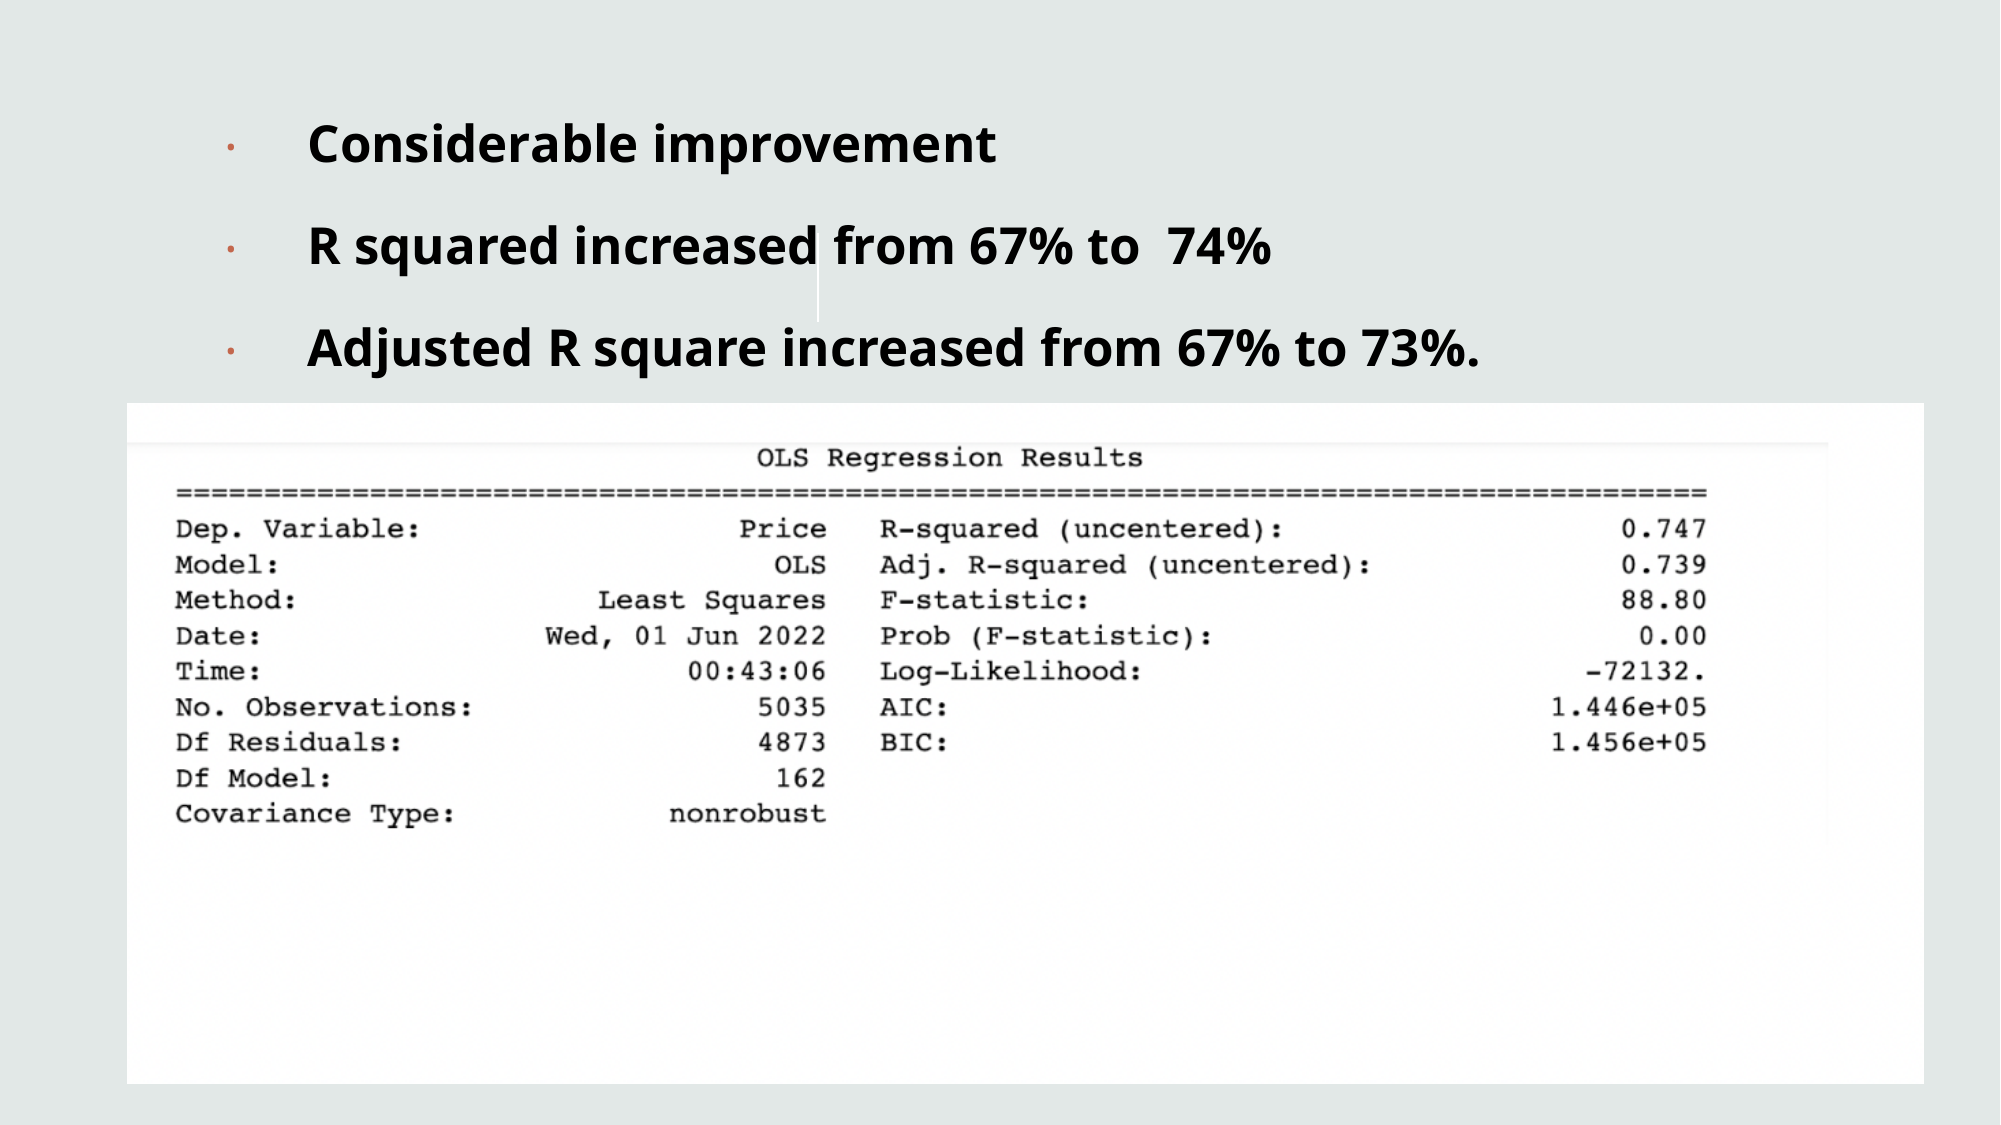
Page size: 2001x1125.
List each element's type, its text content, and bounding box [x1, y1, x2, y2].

list Considerable improvement R squared increased from 67% to 74% Adjusted R square increased from 67% to 73%. [203, 73, 1809, 392]
text_box [0, 0, 2000, 1125]
picture [126, 403, 1924, 1084]
